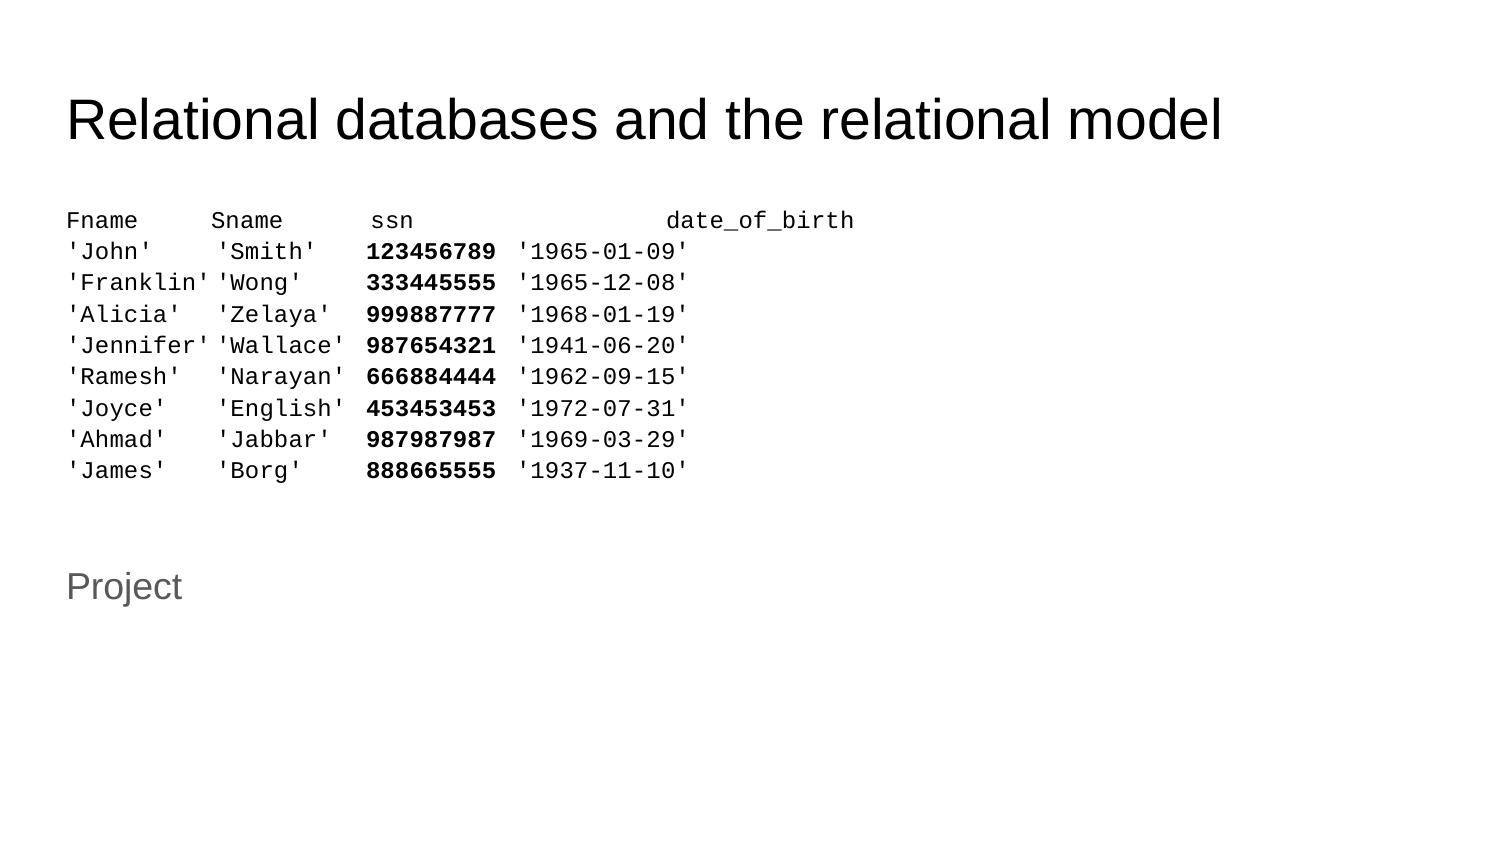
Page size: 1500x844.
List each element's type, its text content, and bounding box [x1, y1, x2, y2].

title Relational databases and the relational model [51, 72, 1449, 167]
list Fname Sname ssn date_of_birth 'John' 'Smith' 123456789 '1965-01-09' 'Franklin' 'Wong' 333445555 '1965-12-08' 'Alicia' 'Zelaya' 999887777 '1968-01-19' 'Jennifer' 'Wallace' 987654321 '1941-06-20' 'Ramesh' 'Narayan' 666884444 '1962-09-15' 'Joyce' 'English' 453453453 '1972-07-31' 'Ahmad' 'Jabbar' 987987987 '1969-03-29' 'James' 'Borg' 888665555 '1937-11-10' Project [51, 189, 1449, 750]
